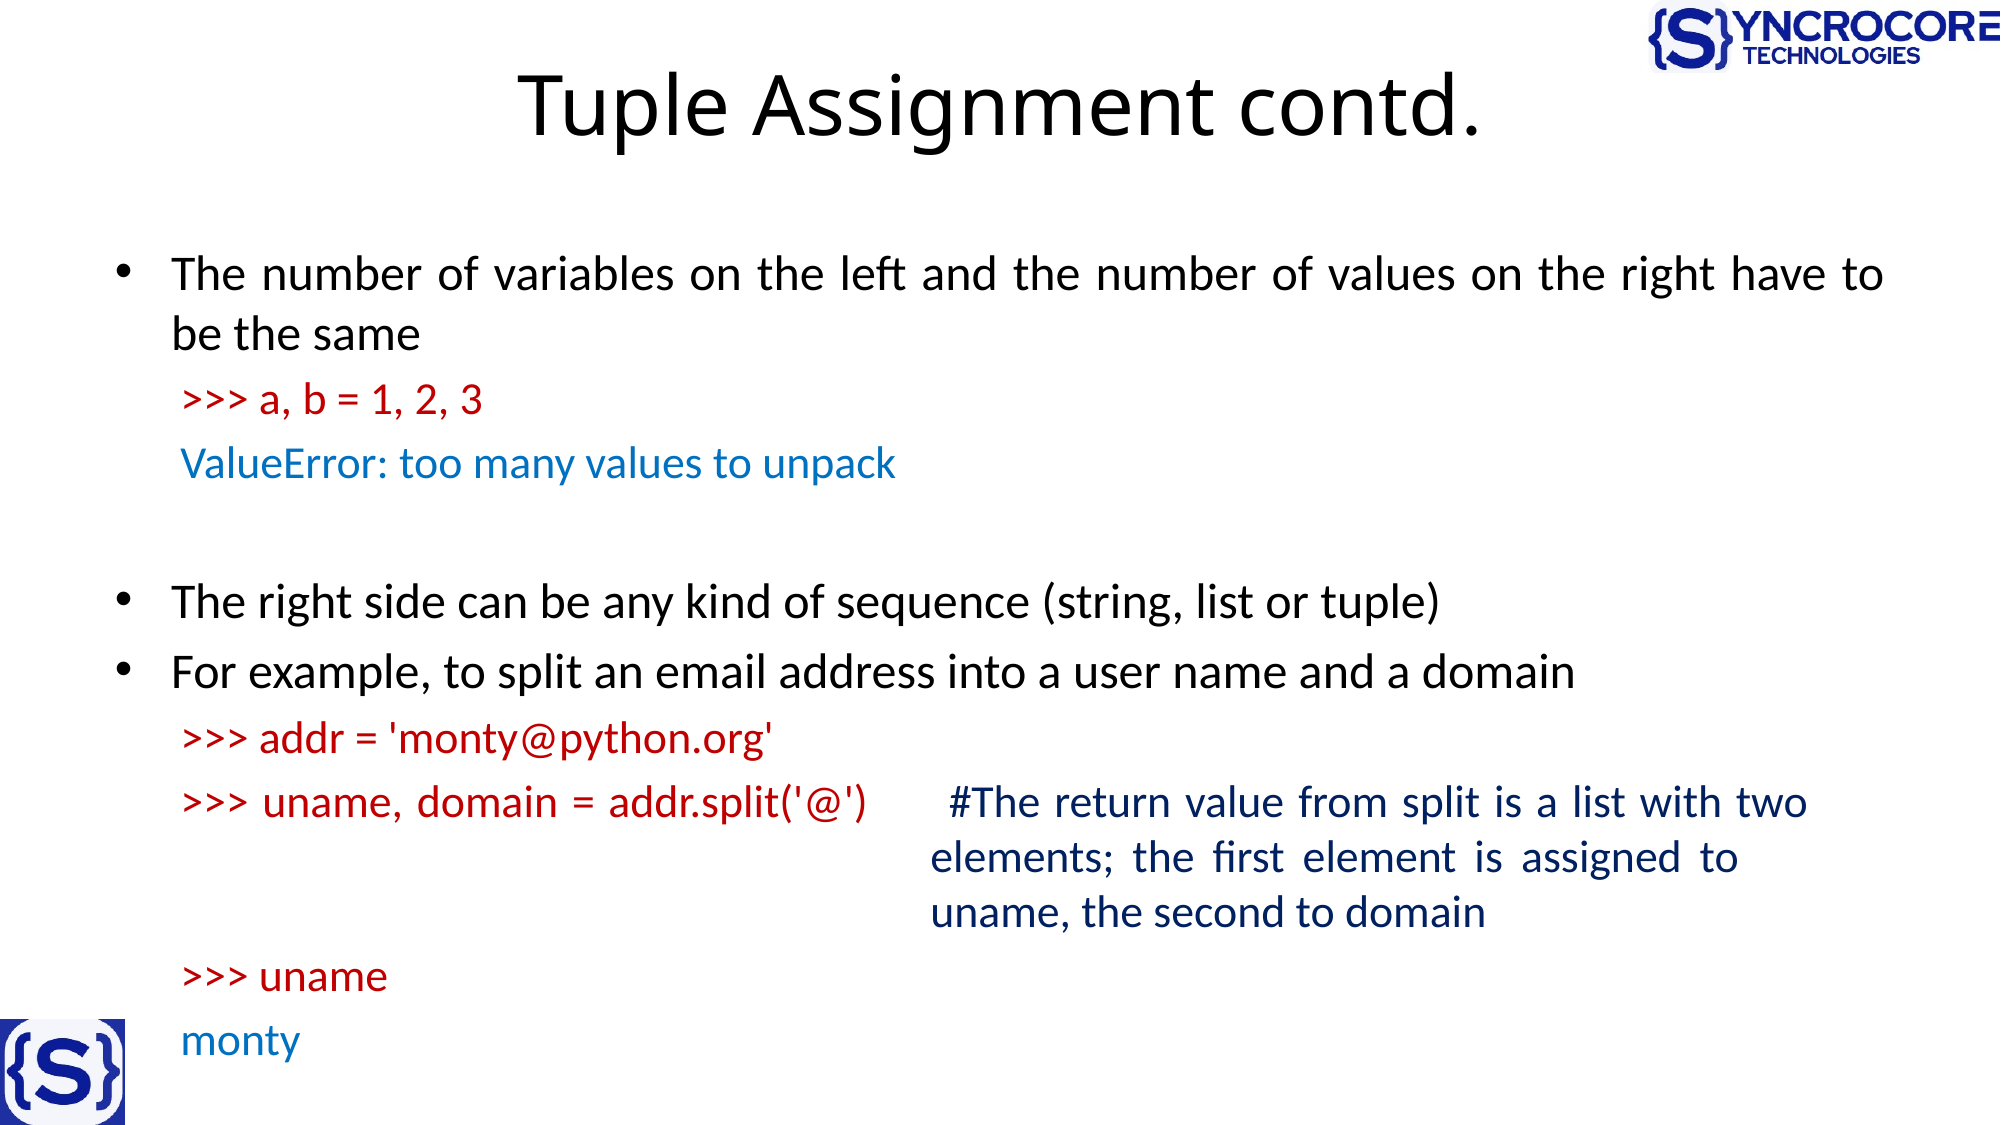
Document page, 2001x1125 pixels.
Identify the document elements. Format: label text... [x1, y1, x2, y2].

list The number of variables on the left and the number of values on the right have to be the same >>> a, b = 1, 2, 3 ValueError: too many values to unpack The right side can be any kind of sequence (string, list or tuple) For example, to split an email address into a user name and a domain >>> addr = 'monty@python.org' >>> uname, domain = addr.split('@') #The return value from split is a list with two elements; the first element is assigned to uname, the second to domain >>> uname monty [99, 232, 1900, 1005]
title Tuple Assignment contd. [99, 45, 1900, 232]
picture [0, 1019, 126, 1125]
picture [1641, 0, 2000, 73]
